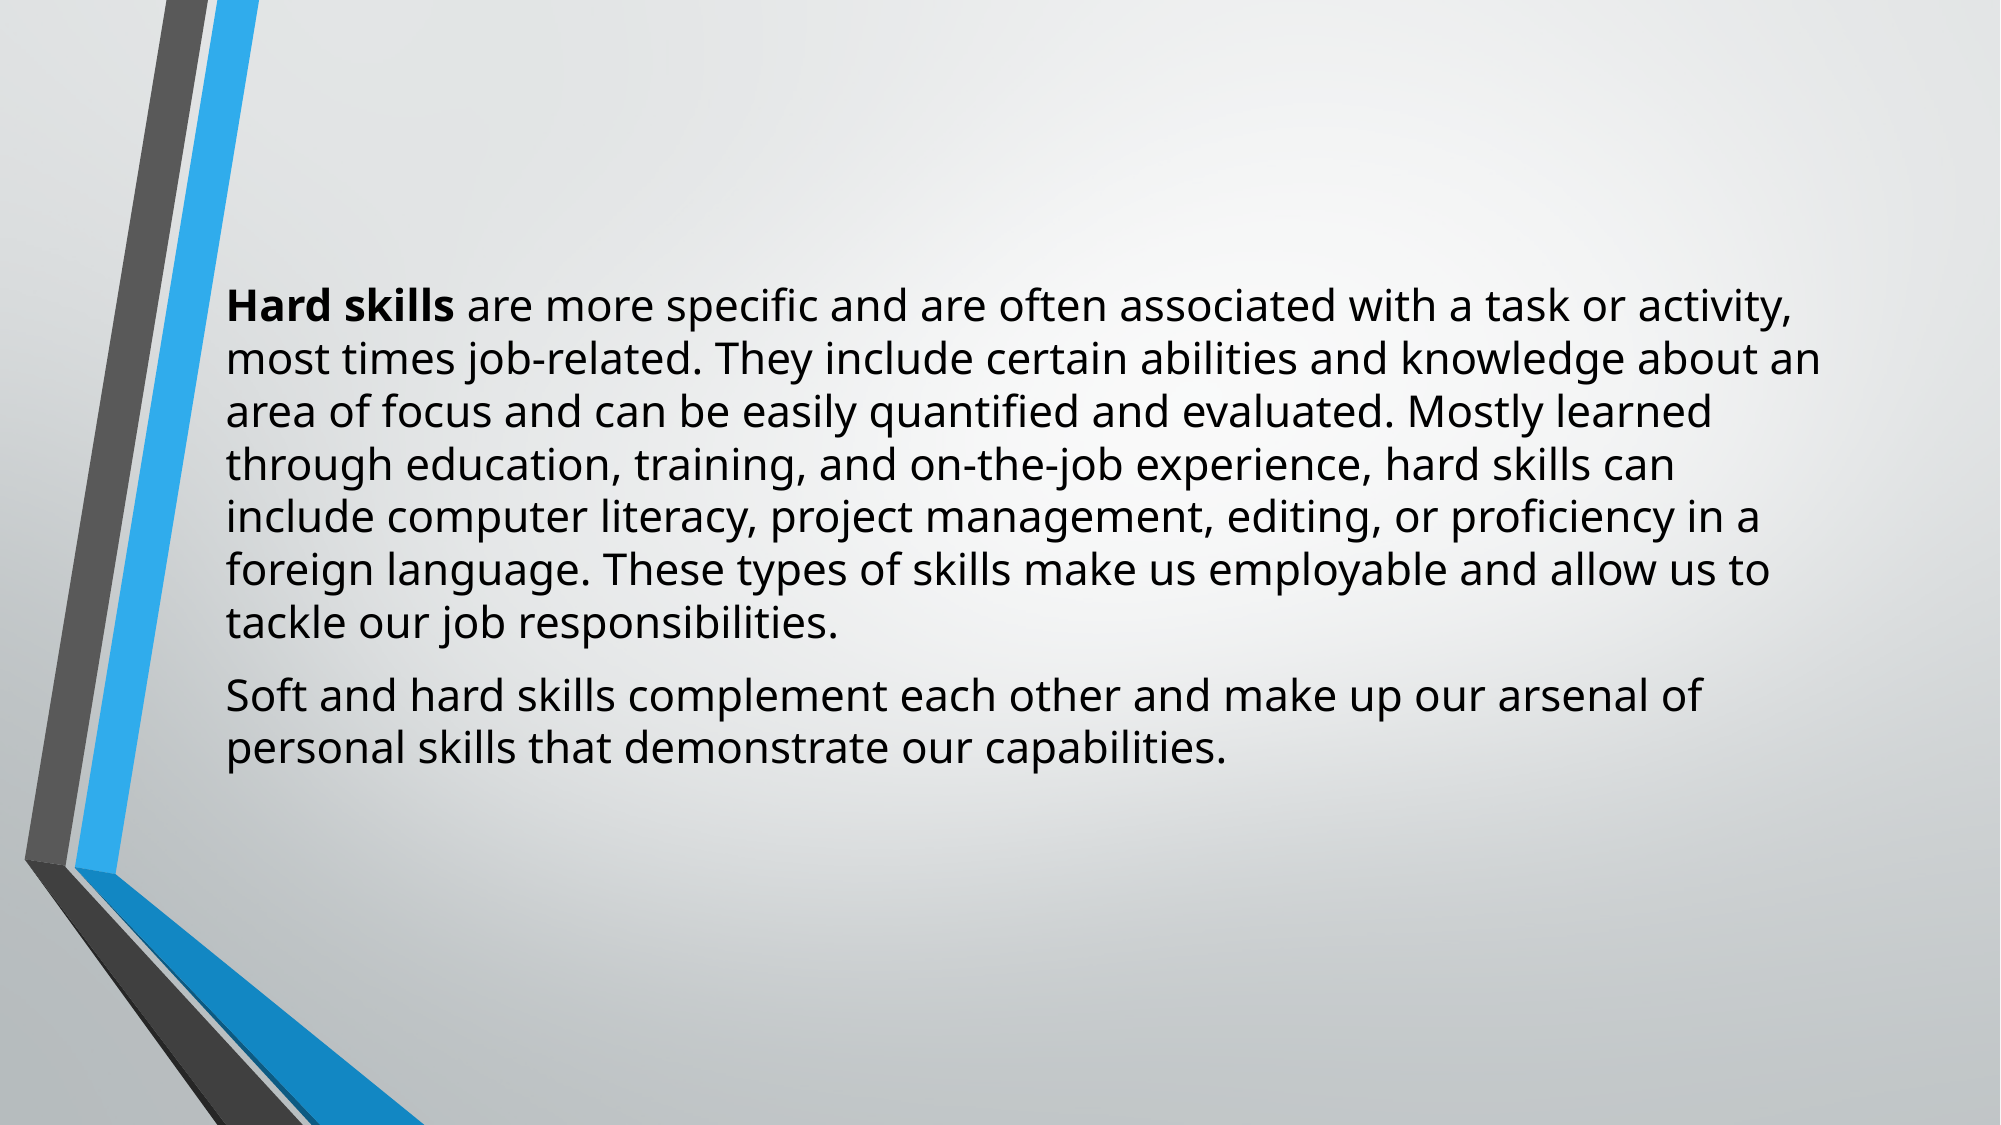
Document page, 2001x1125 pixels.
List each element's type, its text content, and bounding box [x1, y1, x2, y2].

list Hard skills are more specific and are often associated with a task or activity, most times job-related. They include certain abilities and knowledge about an area of focus and can be easily quantified and evaluated. Mostly learned through education, training, and on-the-job experience, hard skills can include computer literacy, project management, editing, or proficiency in a foreign language. These types of skills make us employable and allow us to tackle our job responsibilities. Soft and hard skills complement each other and make up our arsenal of personal skills that demonstrate our capabilities. [210, 268, 1855, 782]
